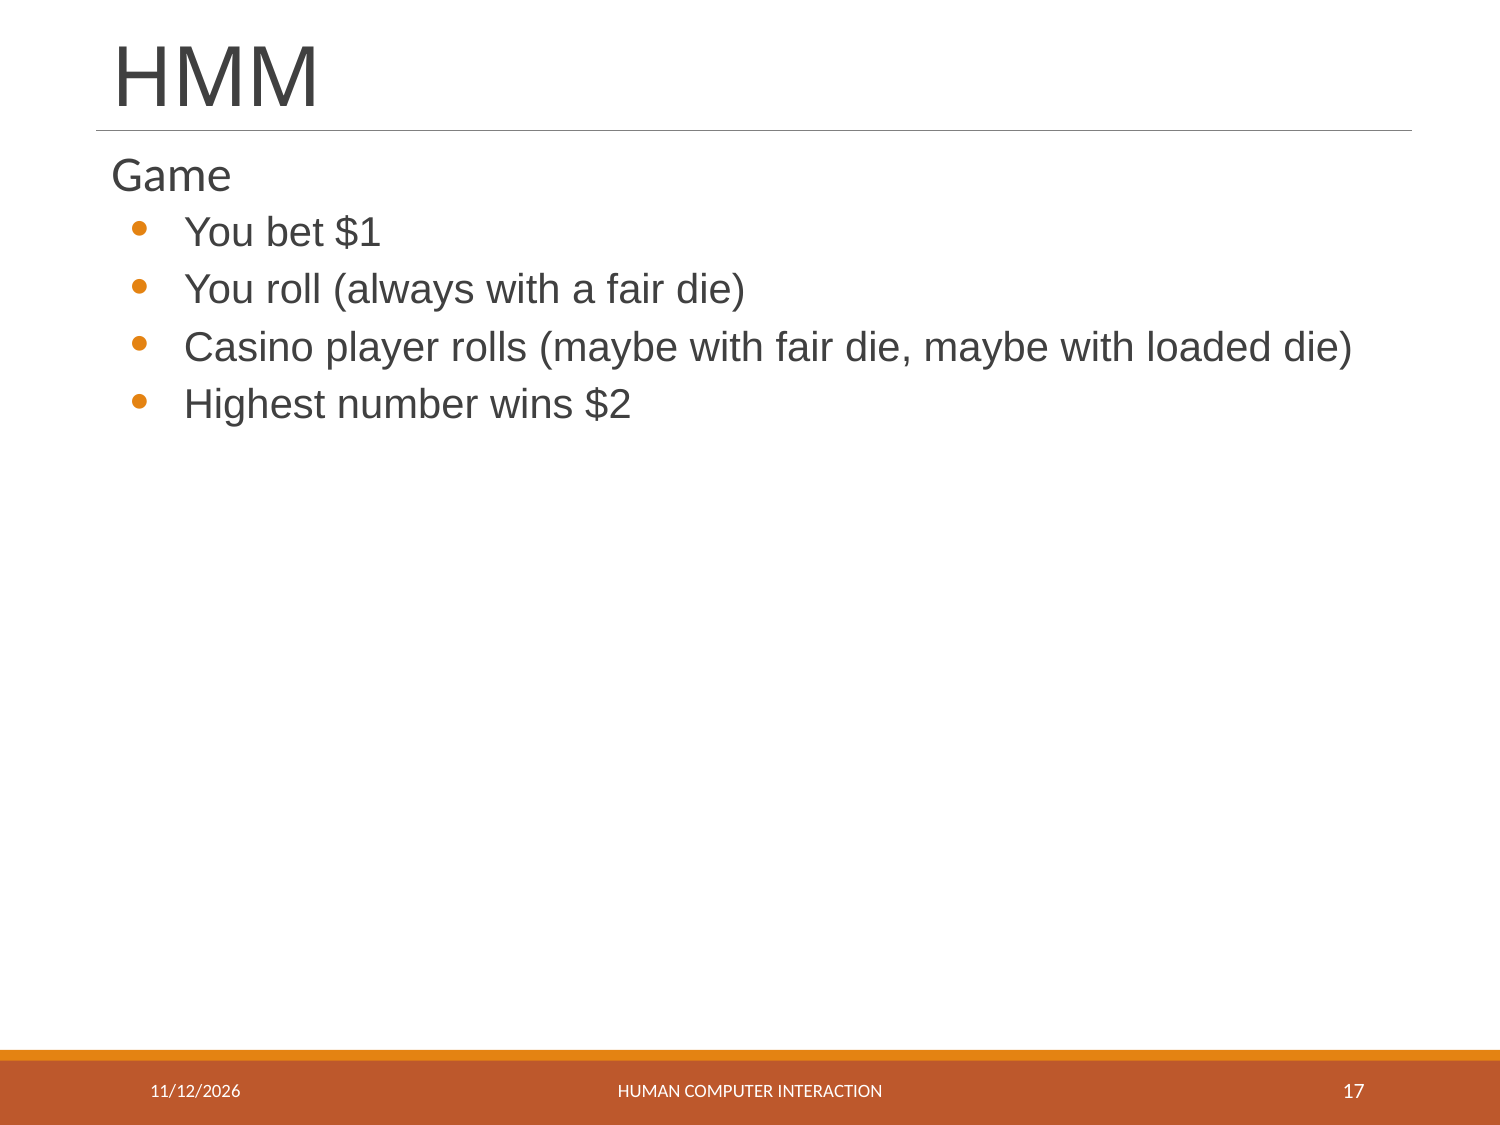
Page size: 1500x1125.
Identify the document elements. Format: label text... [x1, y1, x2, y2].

footer Human Computer Interaction [453, 1059, 1047, 1120]
slide_number 17 [1218, 1059, 1380, 1120]
list Game You bet $1 You roll (always with a fair die) Casino player rolls (maybe with fair die, maybe with loaded die) Highest number wins $2 [96, 140, 1413, 1034]
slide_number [135, 1059, 440, 1120]
title HMM [96, 19, 1413, 131]
